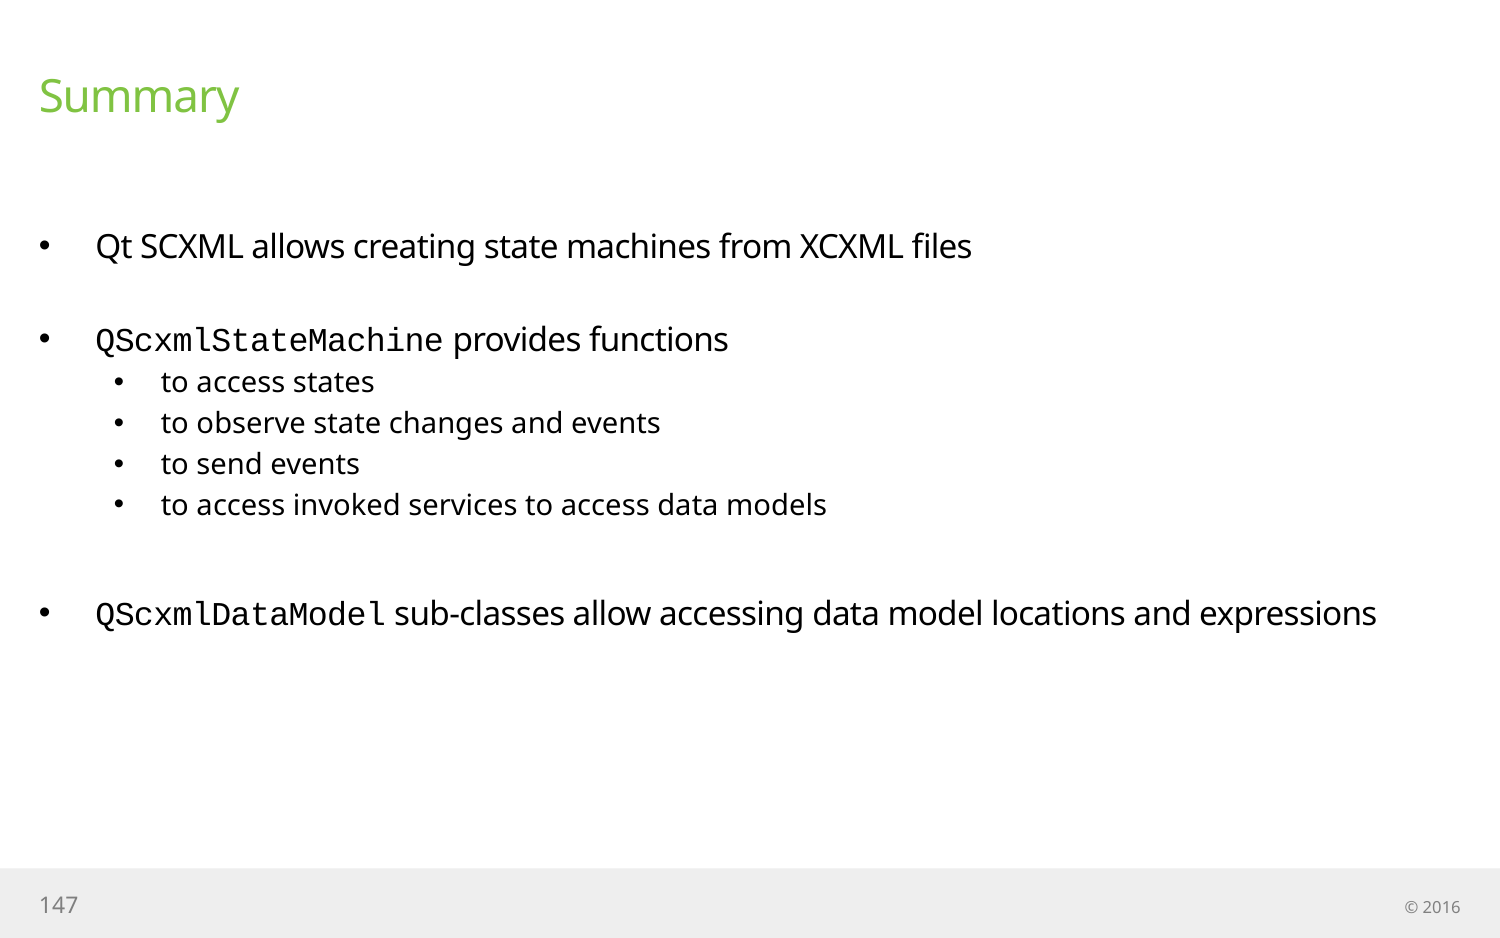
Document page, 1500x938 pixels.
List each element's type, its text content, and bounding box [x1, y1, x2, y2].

footer © 2016 [1188, 896, 1461, 917]
slide_number 147 [39, 892, 410, 921]
list Qt SCXML allows creating state machines from XCXML files QScxmlStateMachine provides functions to access states to observe state changes and events to send events to access invoked services to access data models QScxmlDataModel sub-classes allow accessing data model locations and expressions [39, 224, 1471, 846]
title Summary [39, 66, 1052, 195]
